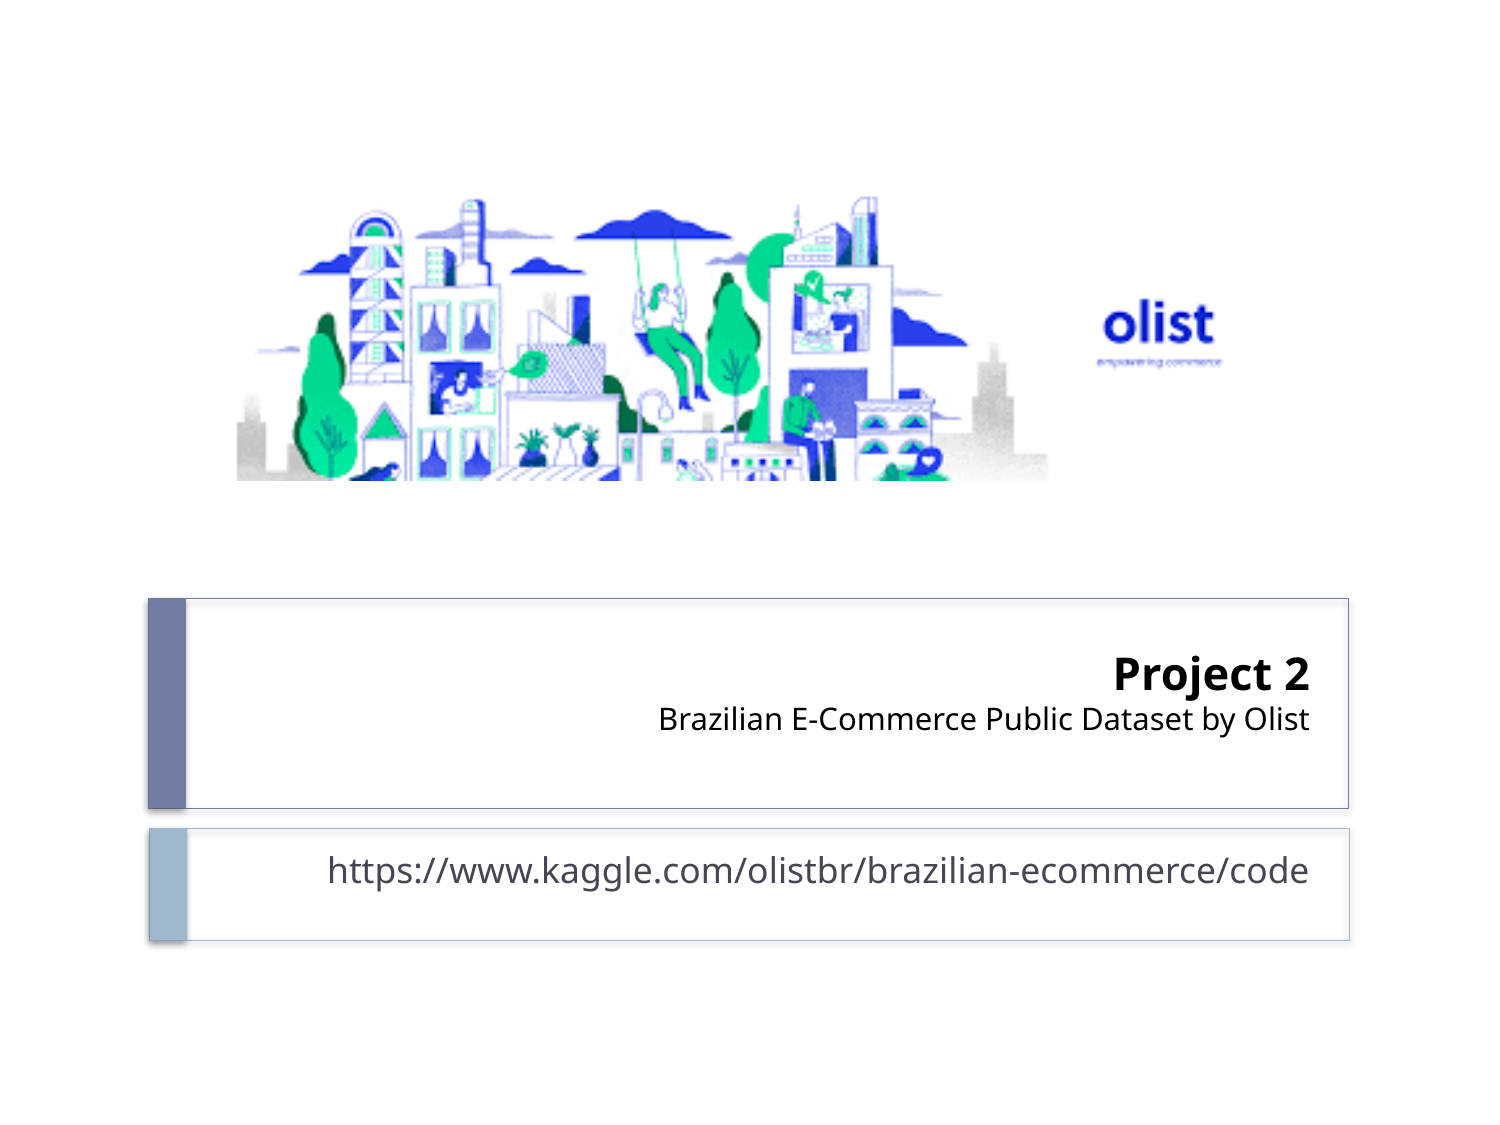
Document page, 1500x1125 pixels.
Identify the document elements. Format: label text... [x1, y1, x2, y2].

title Project 2 Brazilian E-Commerce Public Dataset by Olist [200, 637, 1325, 800]
subtitle https://www.kaggle.com/olistbr/brazilian-ecommerce/code [200, 840, 1325, 929]
picture [229, 187, 1407, 481]
